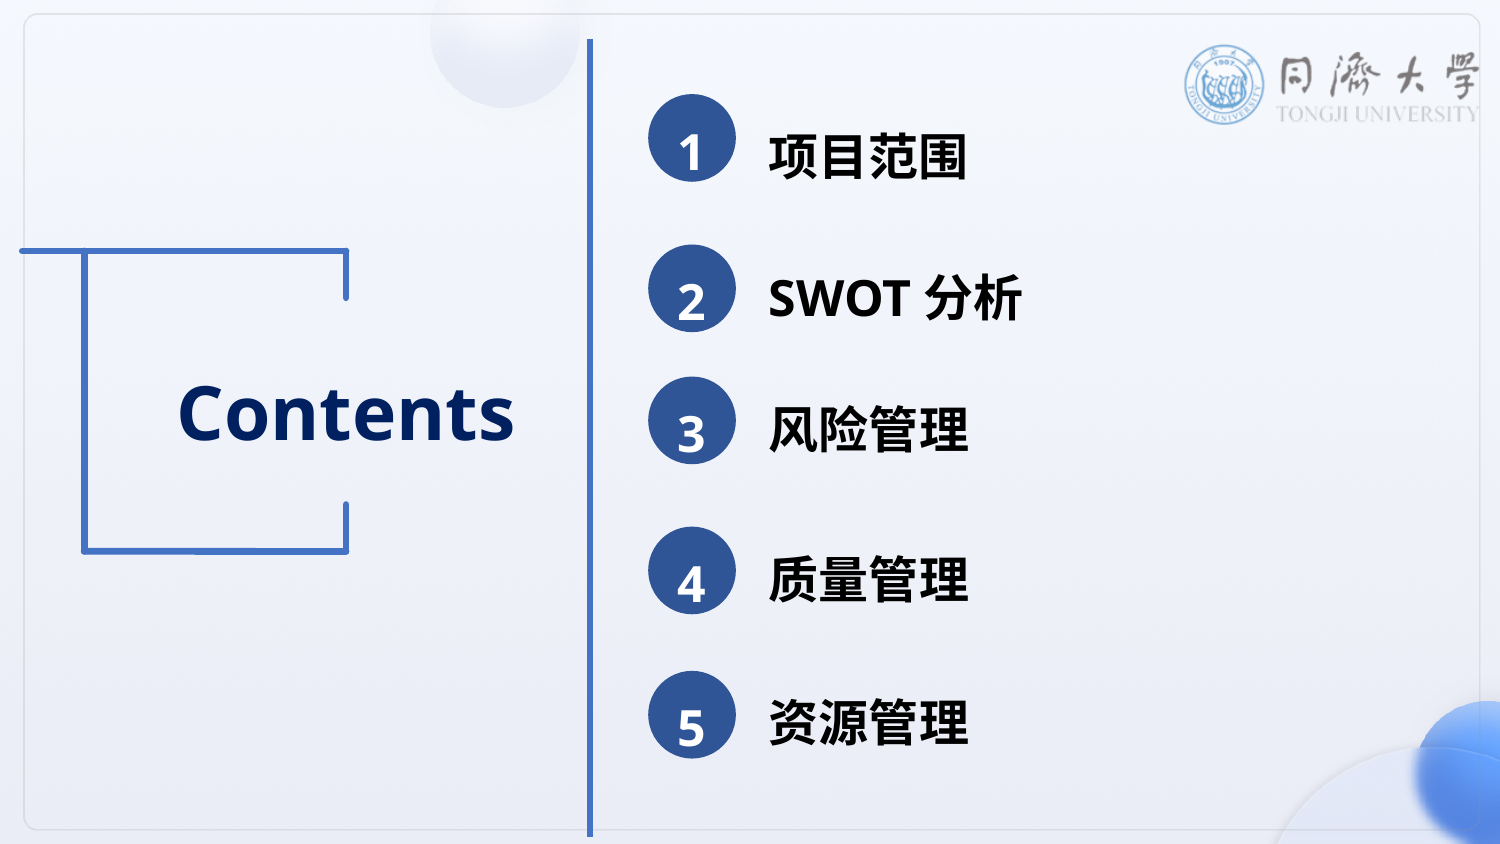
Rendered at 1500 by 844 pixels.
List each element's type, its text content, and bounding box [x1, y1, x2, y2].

text_box 资源管理 [754, 669, 1493, 759]
text_box 4 [647, 525, 737, 616]
picture [0, 0, 1500, 844]
text_box 3 [647, 375, 737, 466]
text_box 2 [647, 243, 737, 334]
text_box SWOT分析 [754, 244, 1493, 335]
text_box 风险管理 [754, 376, 1493, 467]
text_box 质量管理 [754, 526, 1493, 617]
text_box 5 [647, 669, 737, 760]
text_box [22, 251, 346, 552]
text_box Contents [346, 335, 558, 468]
text_box 项目范围 [754, 103, 1493, 193]
text_box 1 [647, 93, 737, 183]
